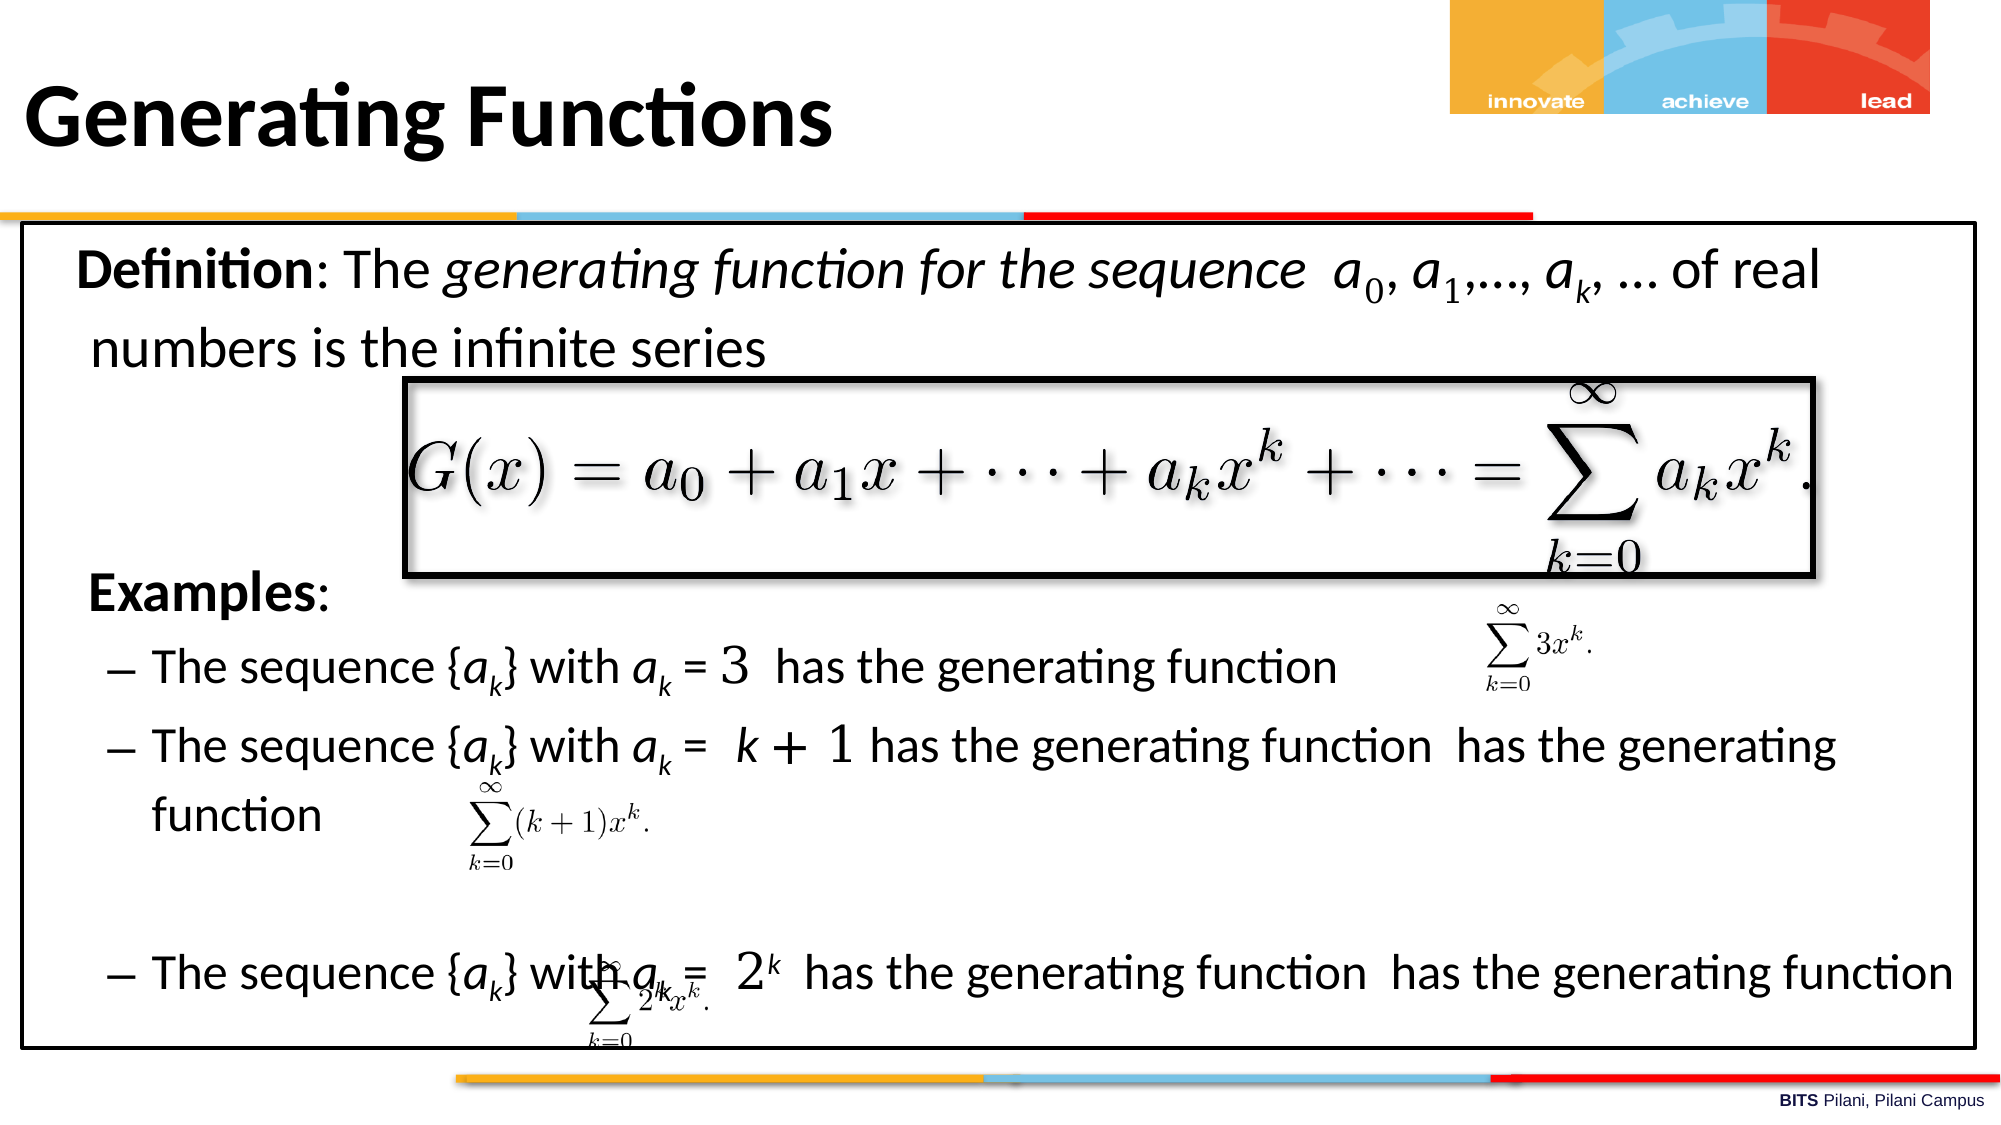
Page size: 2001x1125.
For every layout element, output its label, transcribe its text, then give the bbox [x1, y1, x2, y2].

picture [469, 782, 648, 870]
picture [1449, 0, 1930, 114]
list Definition: The generating function for the sequence a0, a1,…, ak, … of real numbers is the infinite series Examples: The sequence {ak} with ak = 3 has the generating function The sequence {ak} with ak = k + 1 has the generating function has the generating function The sequence {ak} with ak = 2k has the generating function has the generating function [20, 221, 1977, 1050]
picture [1486, 603, 1591, 691]
picture [407, 382, 1811, 573]
picture [587, 961, 708, 1049]
title Generating Functions [9, 16, 1810, 204]
